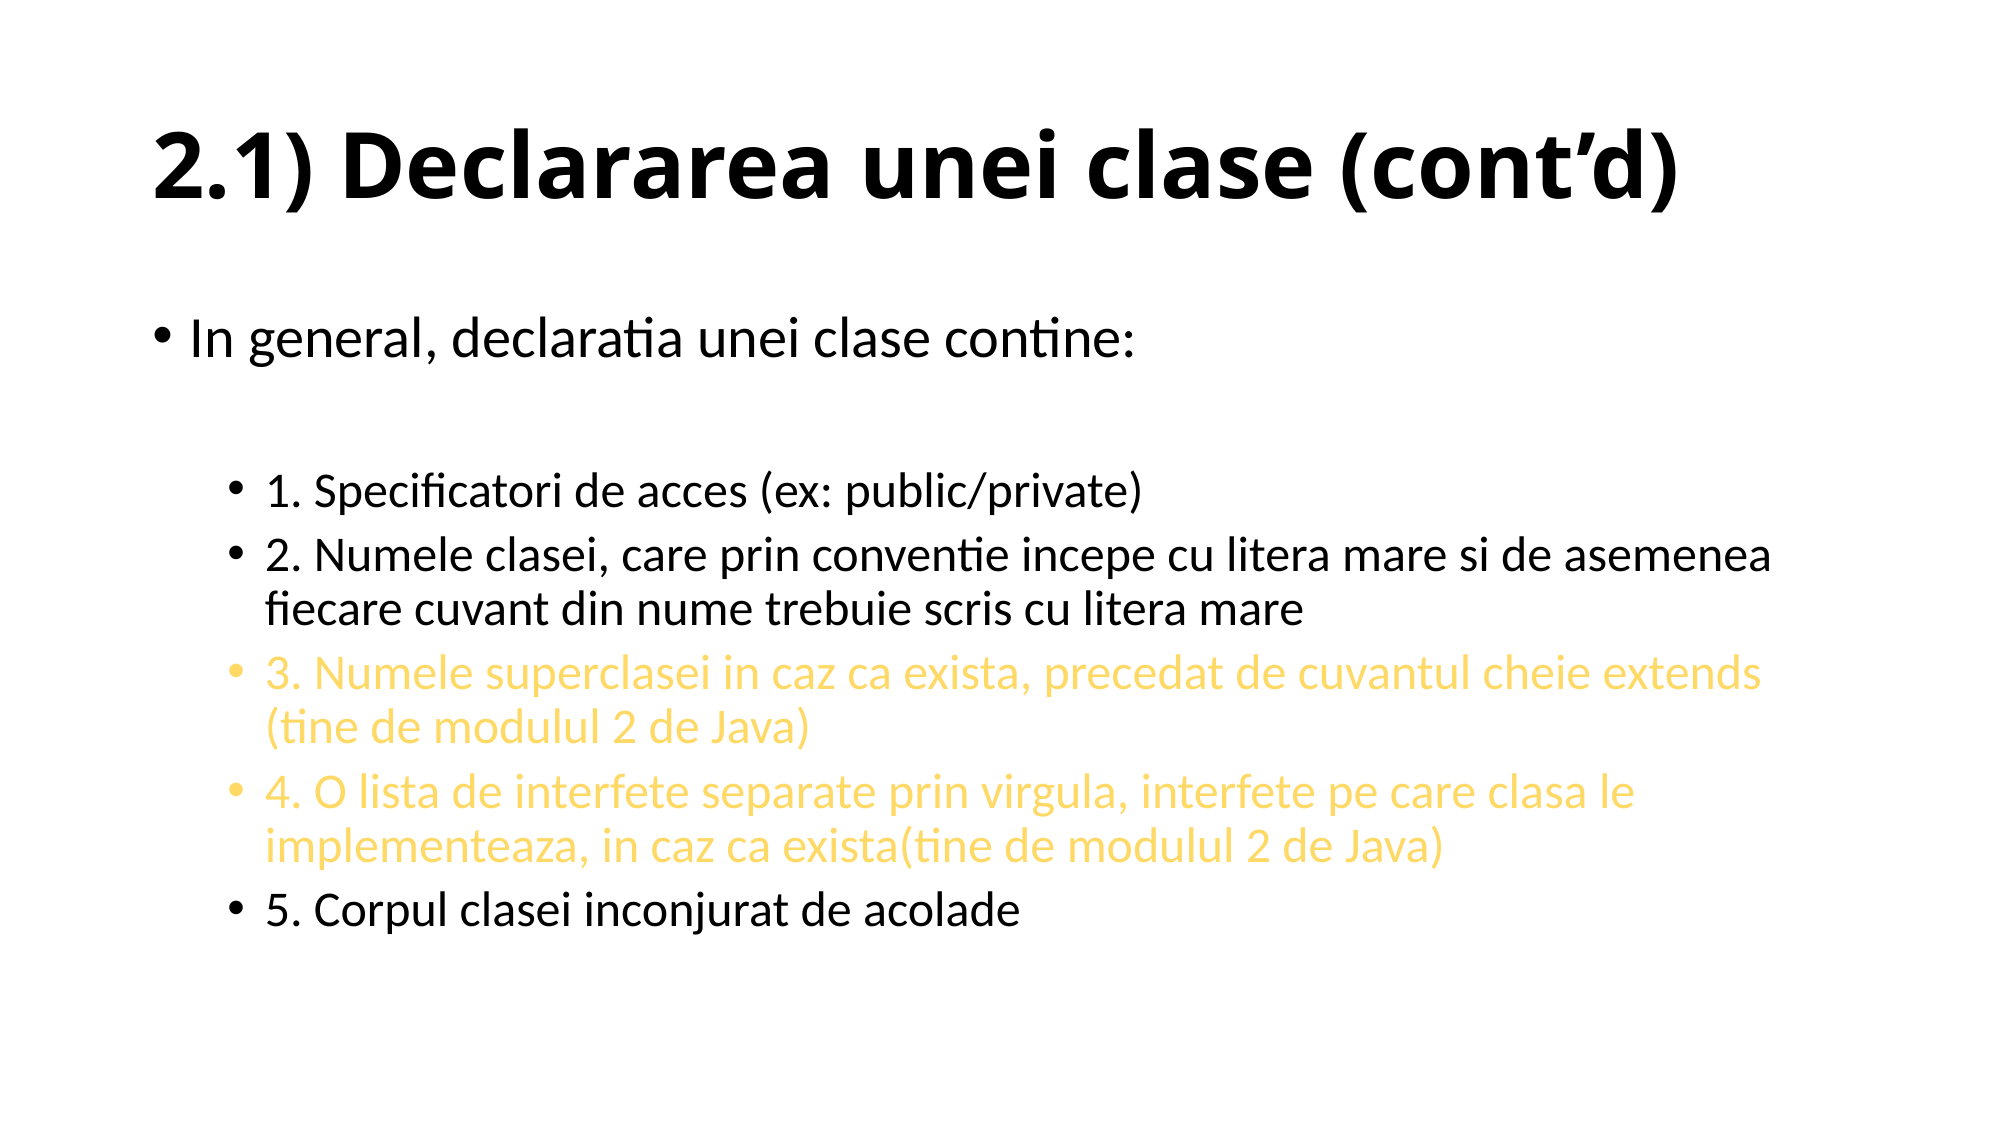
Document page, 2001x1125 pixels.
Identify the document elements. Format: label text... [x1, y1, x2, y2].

list In general, declaratia unei clase contine: 1. Specificatori de acces (ex: public/private) 2. Numele clasei, care prin conventie incepe cu litera mare si de asemenea fiecare cuvant din nume trebuie scris cu litera mare 3. Numele superclasei in caz ca exista, precedat de cuvantul cheie extends (tine de modulul 2 de Java) 4. O lista de interfete separate prin virgula, interfete pe care clasa le implementeaza, in caz ca exista(tine de modulul 2 de Java) 5. Corpul clasei inconjurat de acolade [137, 299, 1863, 1014]
title 2.1) Declararea unei clase (cont’d) [137, 59, 1863, 278]
